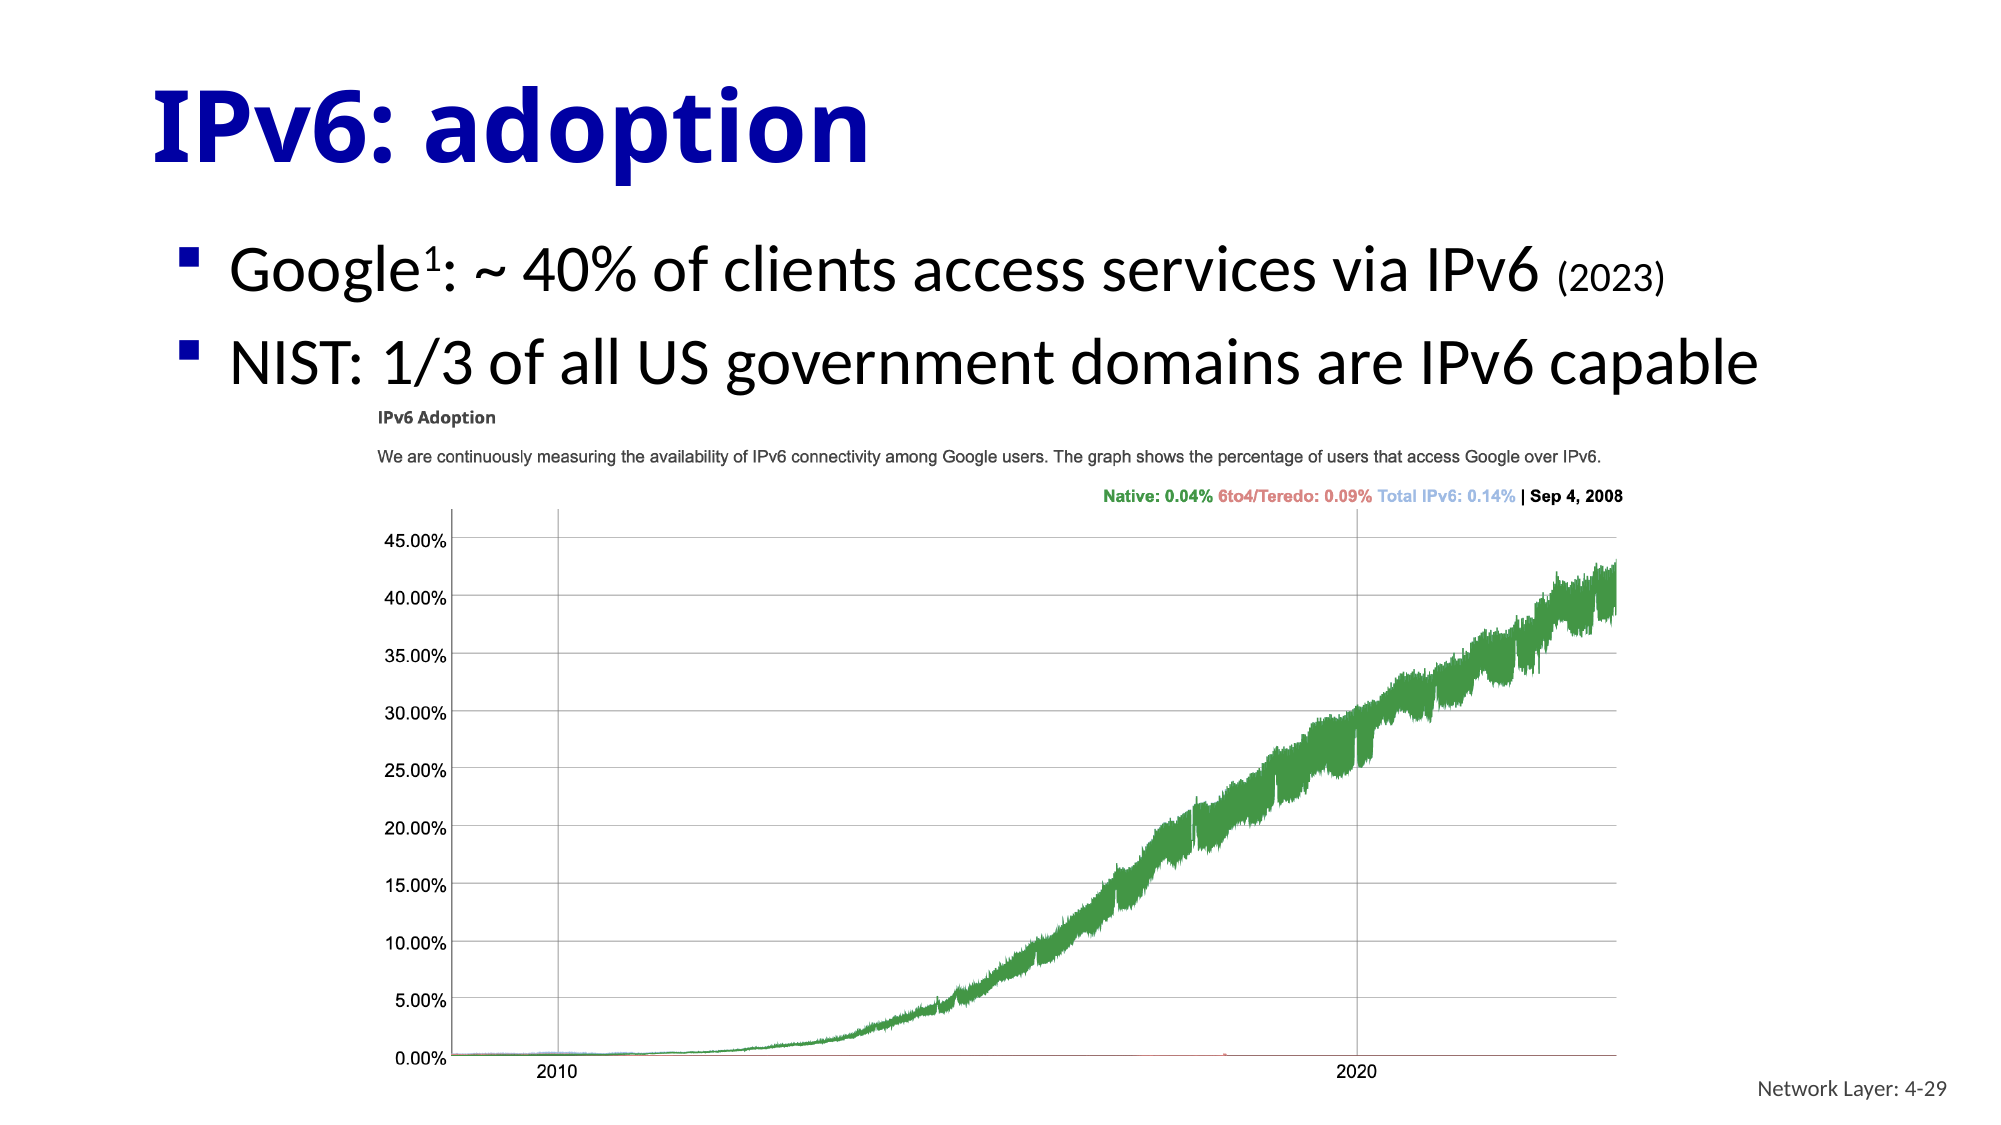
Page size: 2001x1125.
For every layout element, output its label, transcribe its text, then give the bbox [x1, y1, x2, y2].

picture [362, 399, 1638, 1088]
list Google1: ~ 40% of clients access services via IPv6 (2023) NIST: 1/3 of all US government domains are IPv6 capable [137, 226, 1863, 415]
slide_number Network Layer: 4-29 [1512, 1056, 1963, 1117]
title IPv6: adoption [137, 56, 1863, 204]
